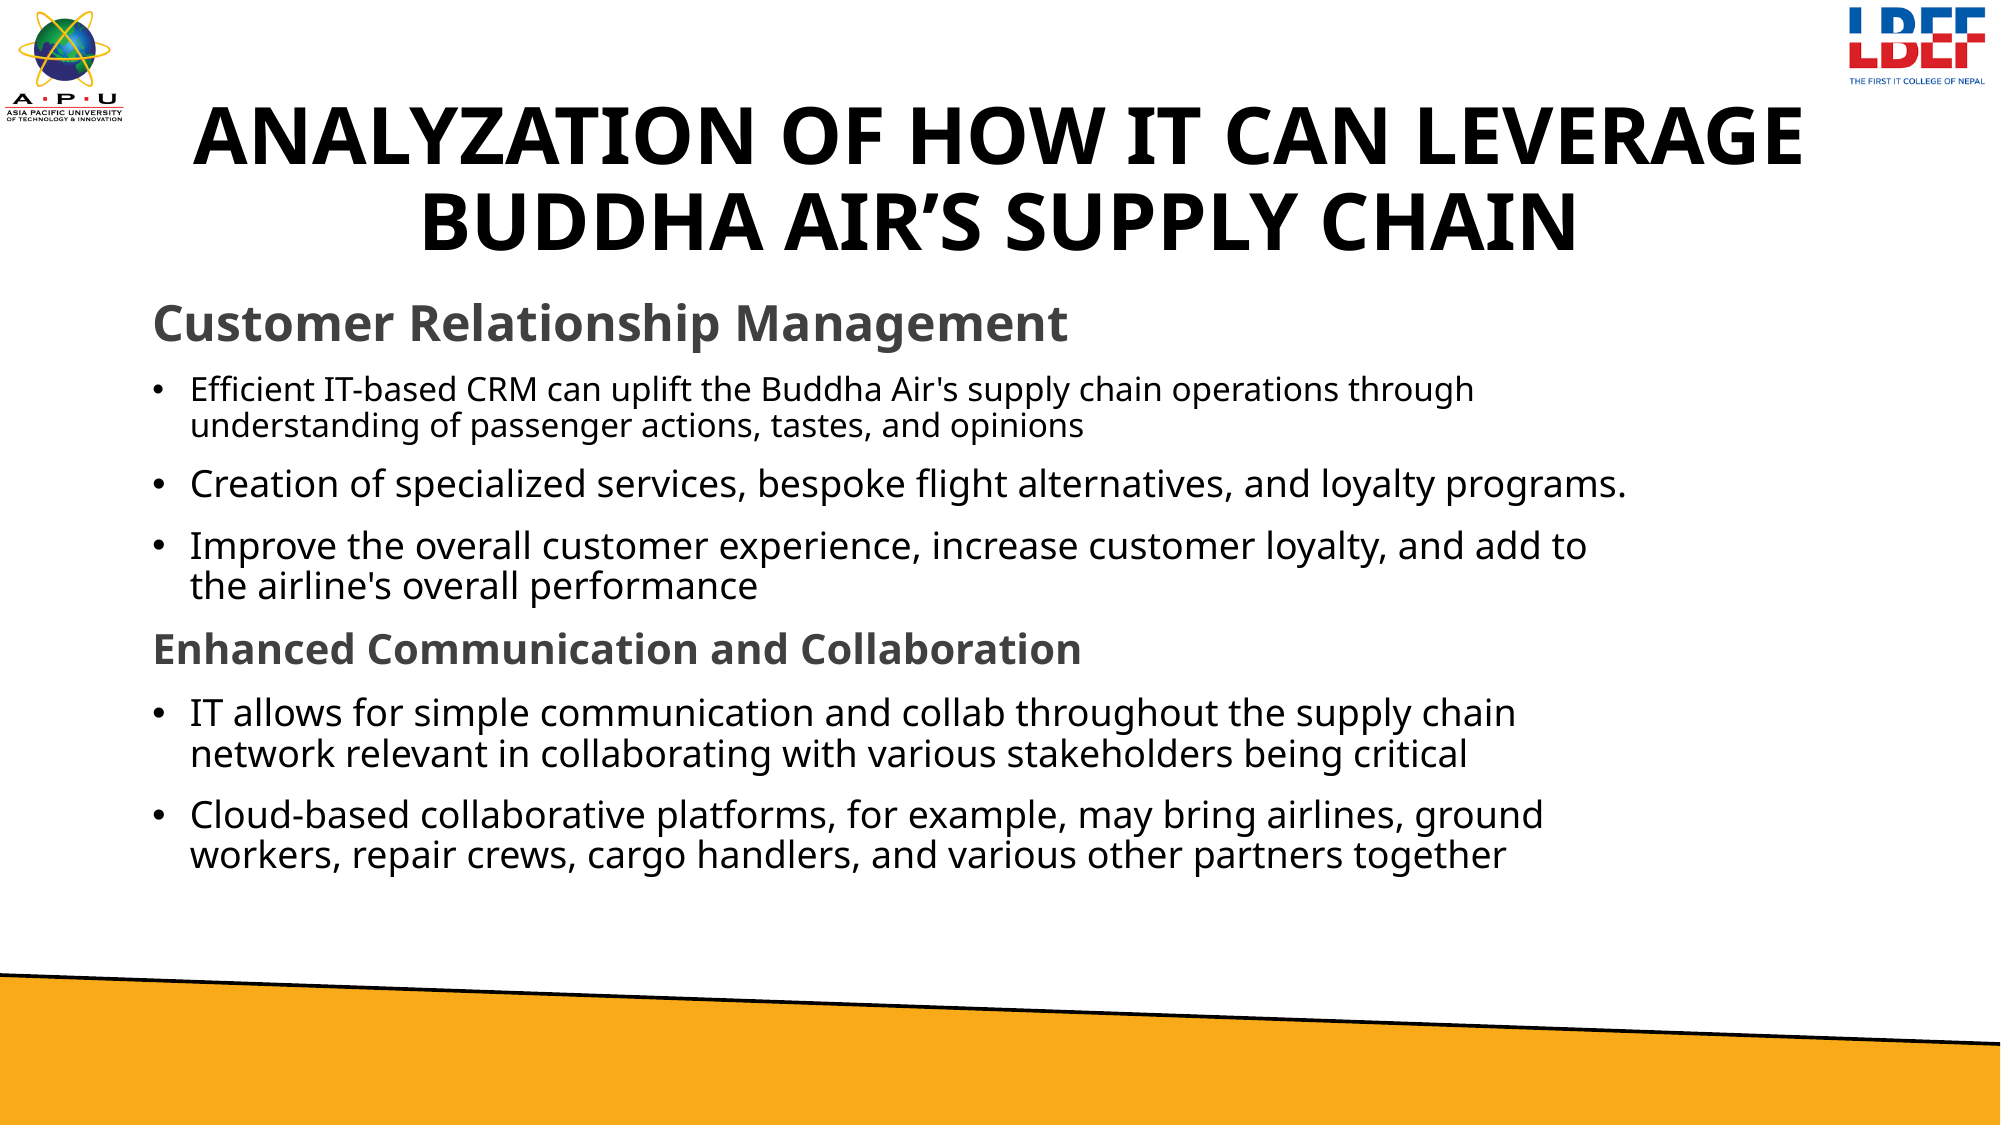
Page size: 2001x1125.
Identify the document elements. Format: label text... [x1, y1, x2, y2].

title Analyzation of How it can leverage Buddha Air’s Supply Chain [137, 73, 1863, 291]
picture [1834, 0, 2000, 92]
picture [0, 0, 128, 128]
text_box Customer Relationship Management Efficient IT-based CRM can uplift the Buddha Air's supply chain operations through understanding of passenger actions, tastes, and opinions Creation of specialized services, bespoke flight alternatives, and loyalty programs. Improve the overall customer experience, increase customer loyalty, and add to the airline's overall performance Enhanced Communication and Collaboration IT allows for simple communication and collab throughout the supply chain network relevant in collaborating with various stakeholders being critical Cloud-based collaborative platforms, for example, may bring airlines, ground workers, repair crews, cargo handlers, and various other partners together [137, 290, 1656, 885]
